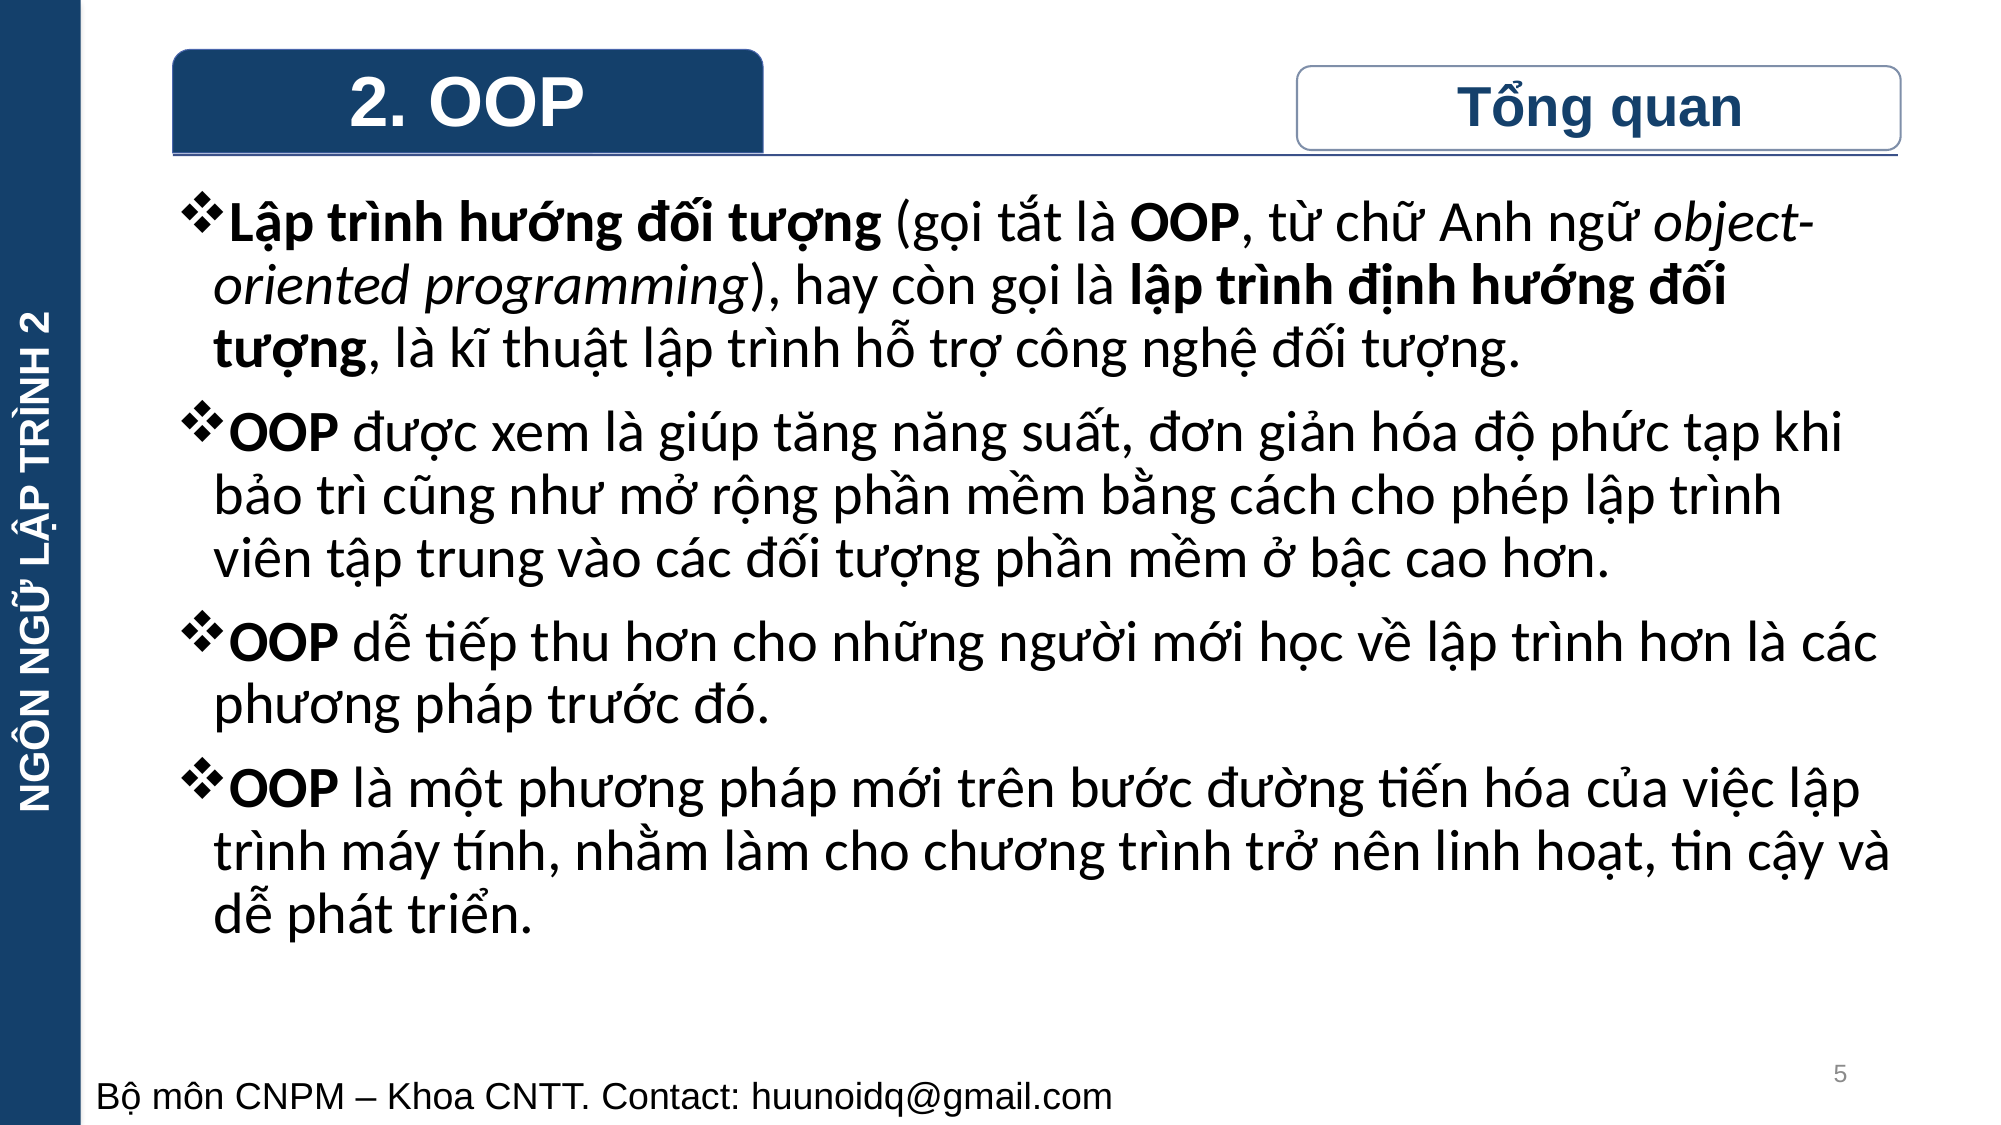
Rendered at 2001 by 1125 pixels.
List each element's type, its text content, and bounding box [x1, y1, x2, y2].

text_box NGÔN NGỮ LẬP TRÌNH 2 [0, 0, 82, 1125]
text_box Bộ môn CNPM – Khoa CNTT. Contact: huunoidq@gmail.com [80, 1064, 2000, 1125]
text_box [1296, 66, 1924, 150]
list Lập trình hướng đối tượng (gọi tắt là OOP, từ chữ Anh ngữ object-oriented programming), hay còn gọi là lập trình định hướng đối tượng, là kĩ thuật lập trình hỗ trợ công nghệ đối tượng. OOP được xem là giúp tăng năng suất, đơn giản hóa độ phức tạp khi bảo trì cũng như mở rộng phần mềm bằng cách cho phép lập trình viên tập trung vào các đối tượng phần mềm ở bậc cao hơn. OOP dễ tiếp thu hơn cho những người mới học về lập trình hơn là các phương pháp trước đó. OOP là một phương pháp mới trên bước đường tiến hóa của việc lập trình máy tính, nhằm làm cho chương trình trở nên linh hoạt, tin cậy và dễ phát triển. [161, 183, 1924, 1043]
slide_number 5 [1412, 1042, 1863, 1103]
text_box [137, 10, 1863, 228]
